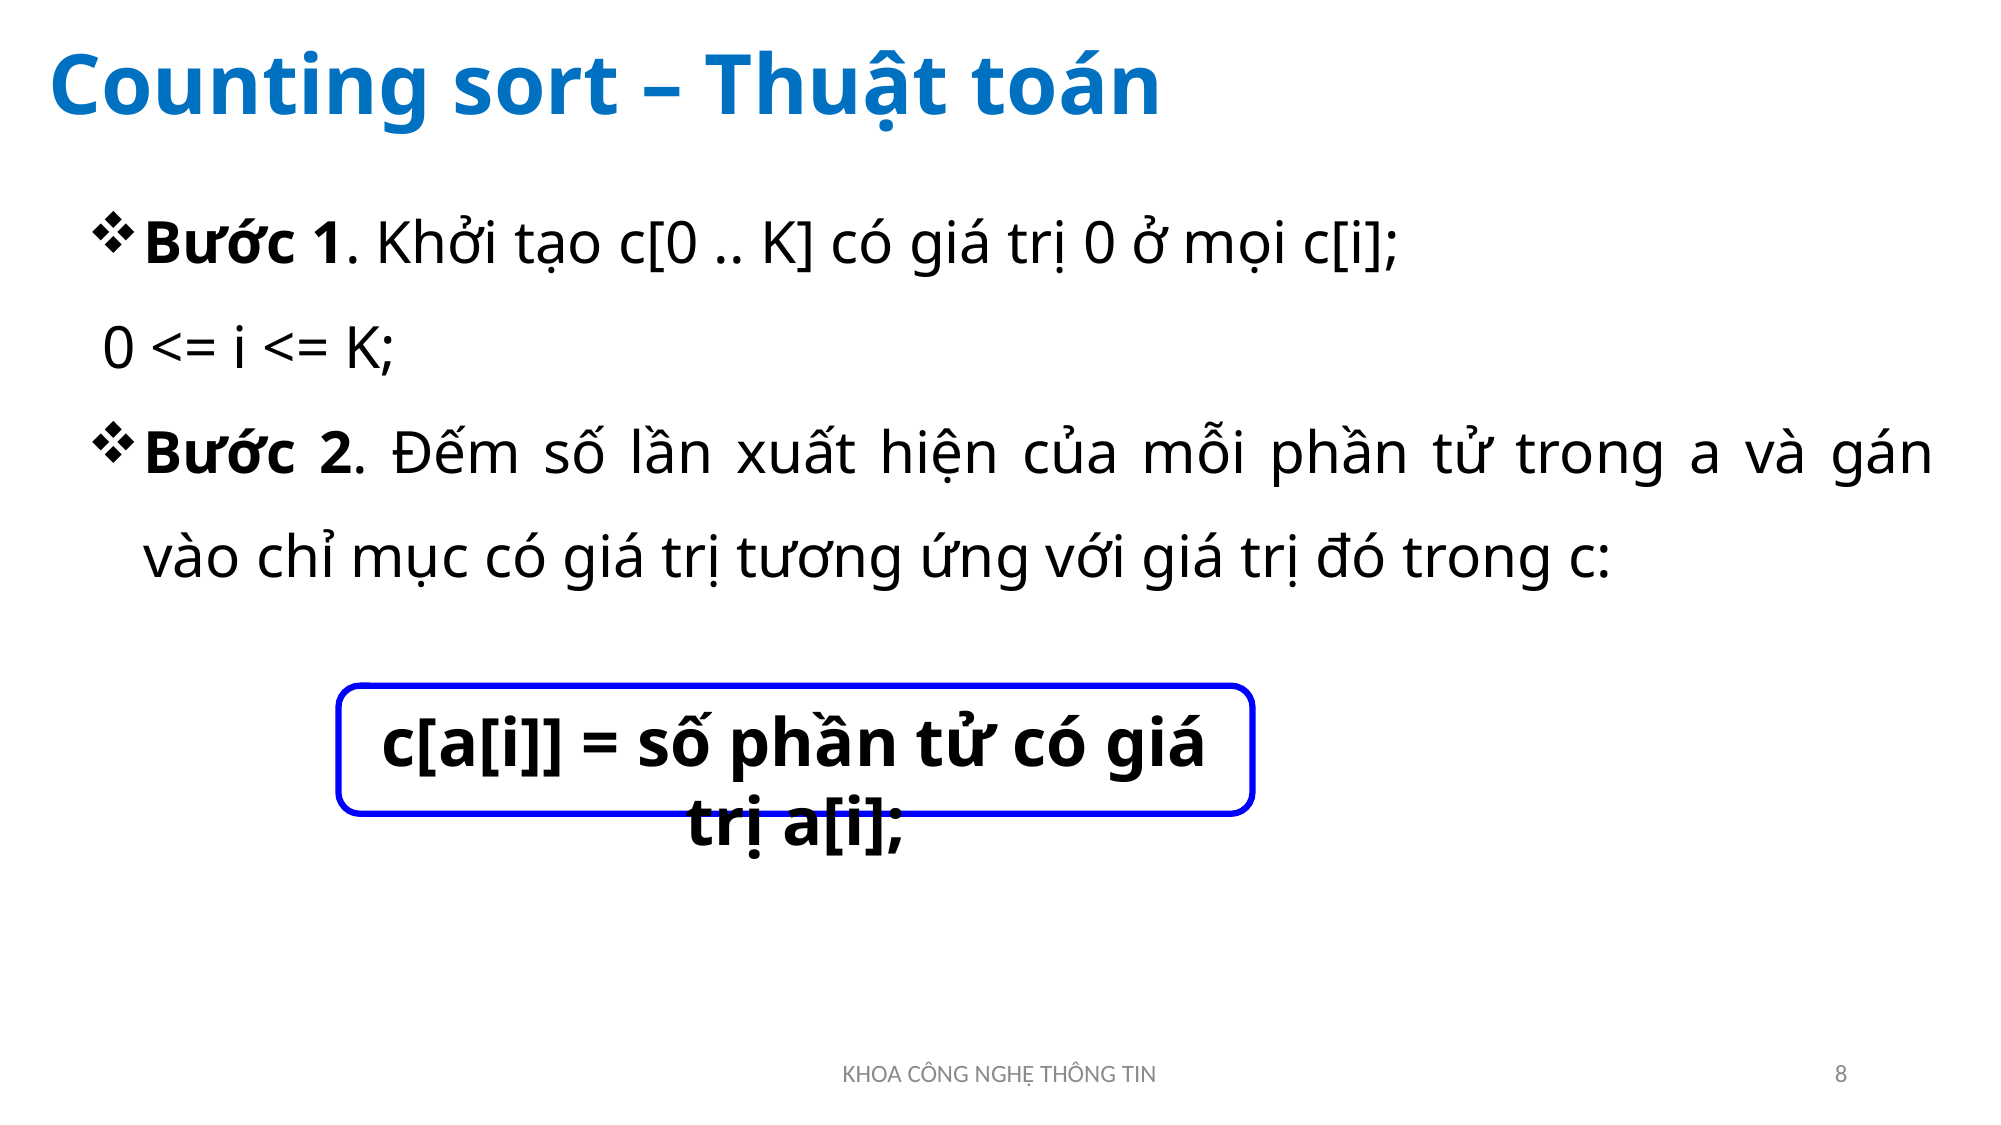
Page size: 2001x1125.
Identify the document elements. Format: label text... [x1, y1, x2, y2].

title Counting sort – Thuật toán [33, 12, 1834, 163]
footer KHOA CÔNG NGHỆ THÔNG TIN [662, 1042, 1338, 1103]
text_box c[a[i]] = số phần tử có giá trị a[i]; [338, 685, 1253, 814]
text_box Bước 1. Khởi tạo c[0 .. K] có giá trị 0 ở mọi c[i]; 0 <= i <= K; Bước 2. Đếm số lần xuất hiện của mỗi phần tử trong a và gán vào chỉ mục có giá trị tương ứng với giá trị đó trong c: [72, 162, 1950, 807]
slide_number 8 [1412, 1042, 1863, 1103]
